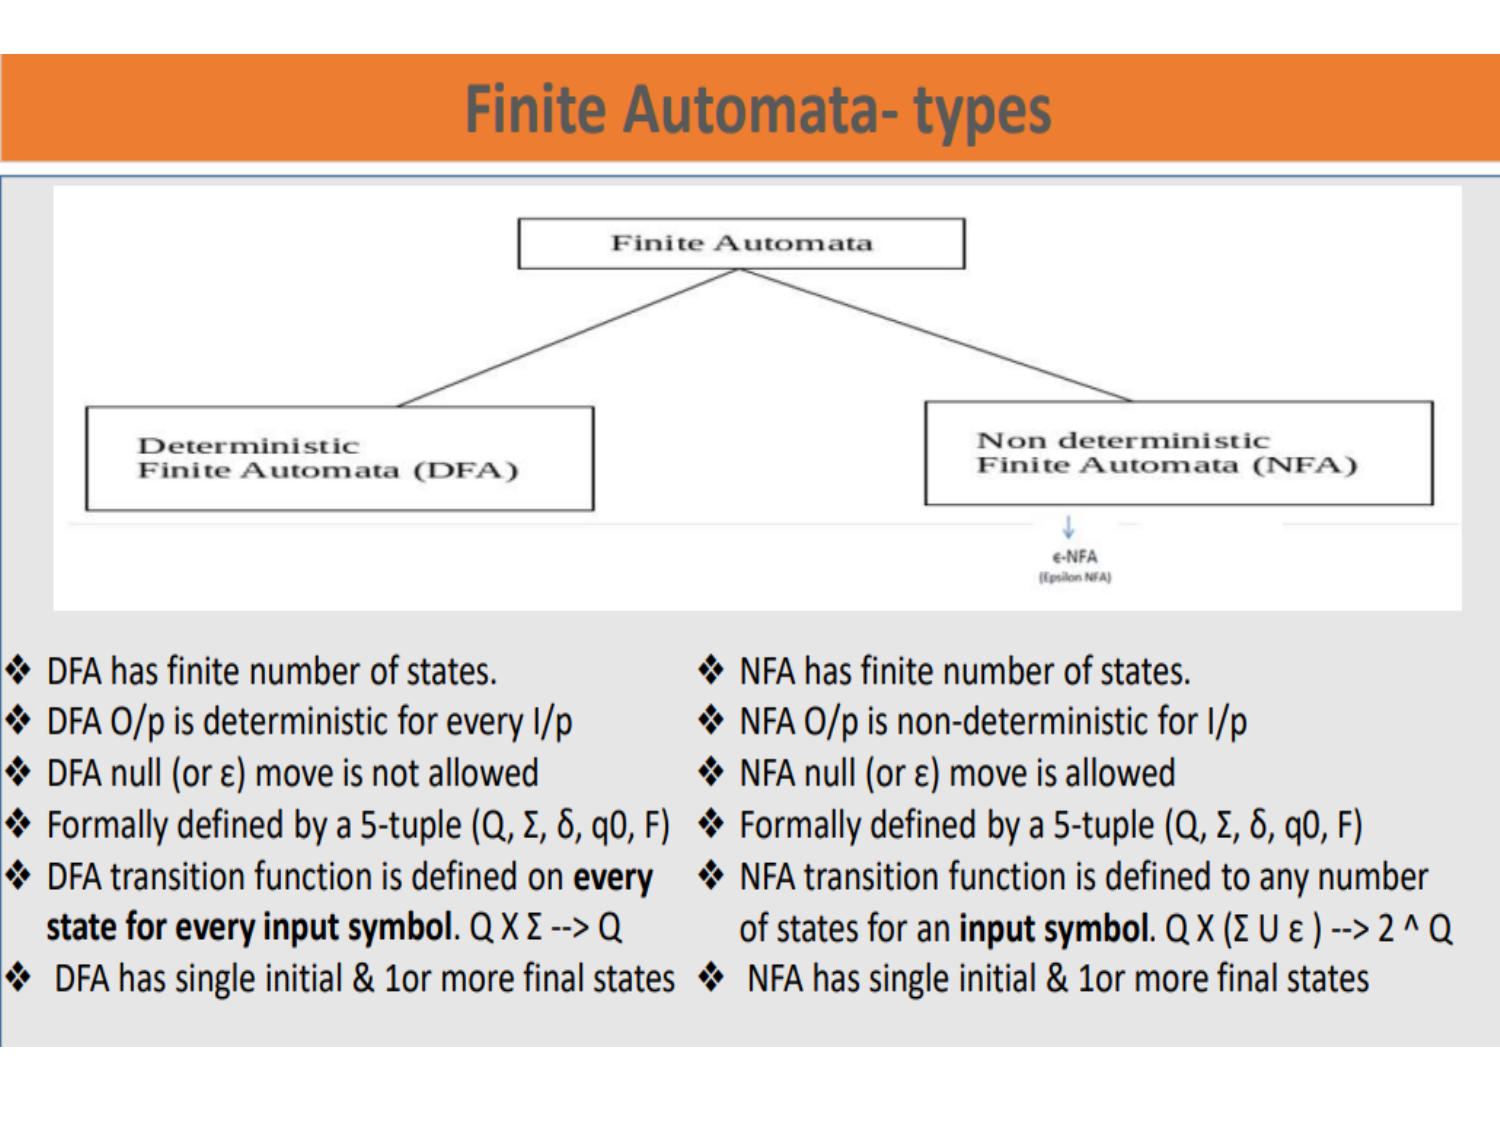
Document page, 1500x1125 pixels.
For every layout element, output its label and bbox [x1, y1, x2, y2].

picture [0, 54, 1500, 1047]
